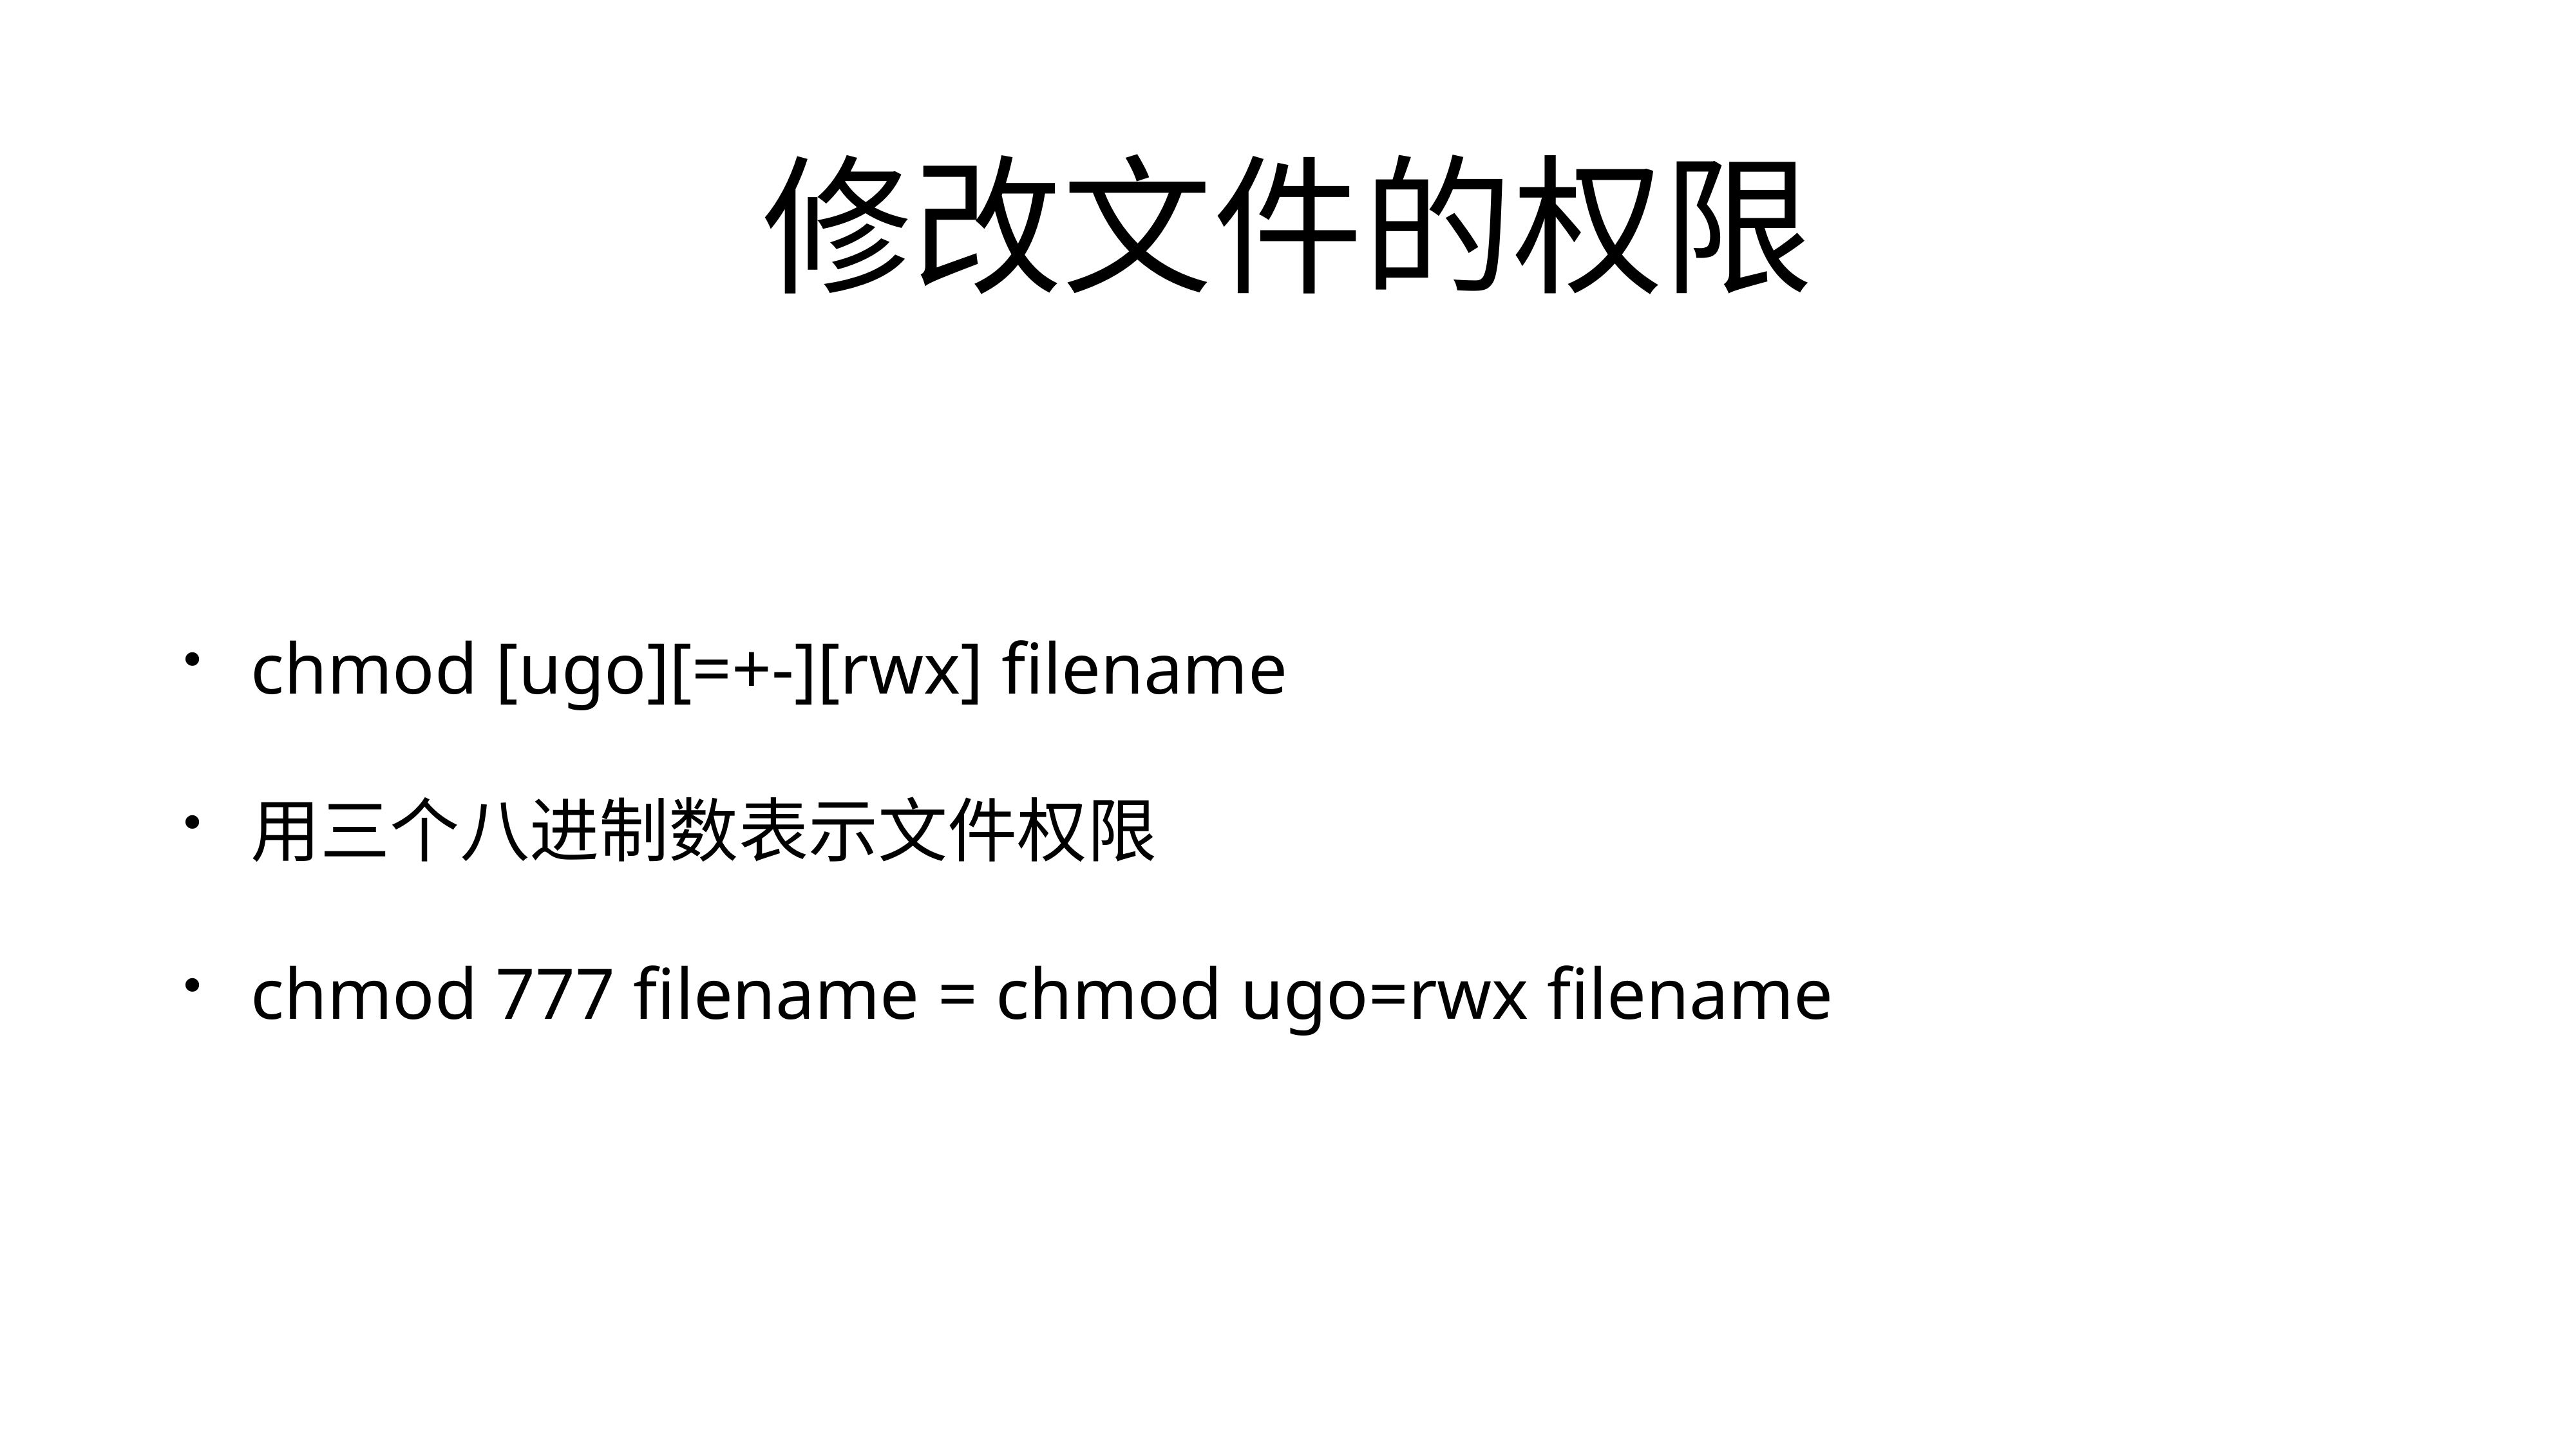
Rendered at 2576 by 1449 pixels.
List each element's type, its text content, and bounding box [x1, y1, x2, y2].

list chmod [ugo][=+-][rwx] filename 用三个八进制数表示文件权限 chmod 777 filename = chmod ugo=rwx filename [178, 341, 2398, 1316]
title 修改文件的权限 [178, 100, 2398, 341]
